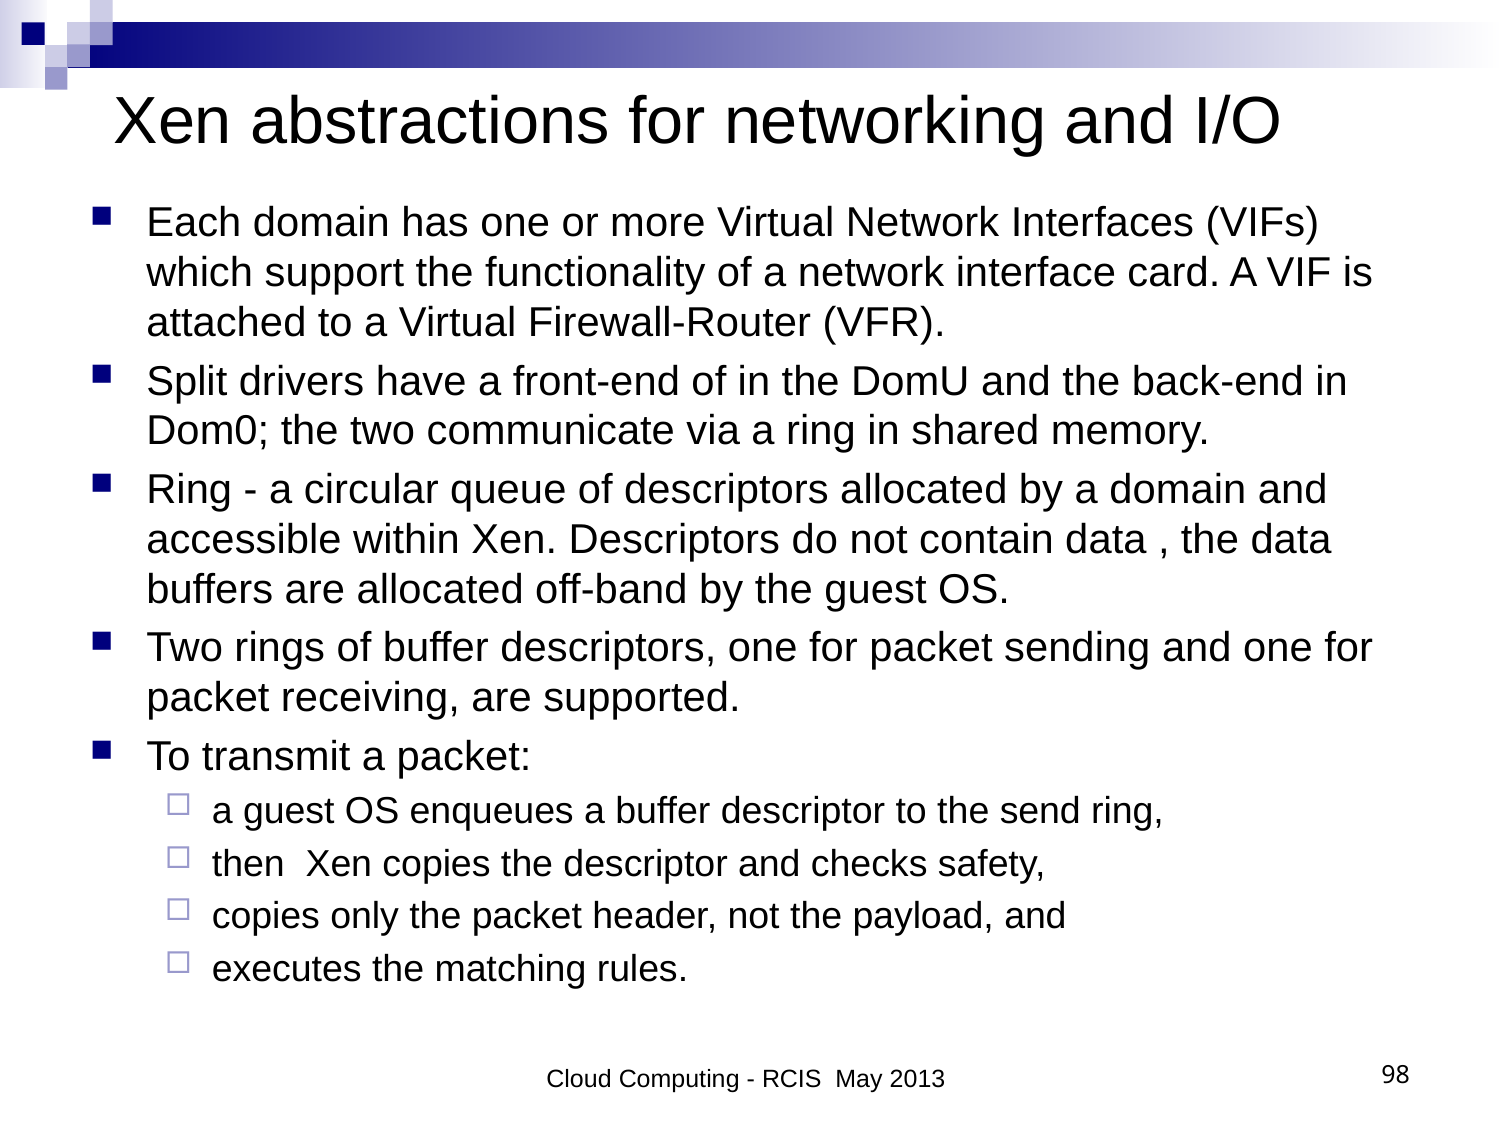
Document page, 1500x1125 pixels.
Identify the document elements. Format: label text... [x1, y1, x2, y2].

slide_number 98 [1074, 1024, 1426, 1101]
list Each domain has one or more Virtual Network Interfaces (VIFs) which support the functionality of a network interface card. A VIF is attached to a Virtual Firewall-Router (VFR). Split drivers have a front-end of in the DomU and the back-end in Dom0; the two communicate via a ring in shared memory. Ring - a circular queue of descriptors allocated by a domain and accessible within Xen. Descriptors do not contain data , the data buffers are allocated off-band by the guest OS. Two rings of buffer descriptors, one for packet sending and one for packet receiving, are supported. To transmit a packet: a guest OS enqueues a buffer descriptor to the send ring, then Xen copies the descriptor and checks safety, copies only the packet header, not the payload, and executes the matching rules. [74, 187, 1426, 1021]
title Xen abstractions for networking and I/O [98, 74, 1457, 159]
footer Cloud Computing - RCIS May 2013 [512, 1024, 988, 1101]
